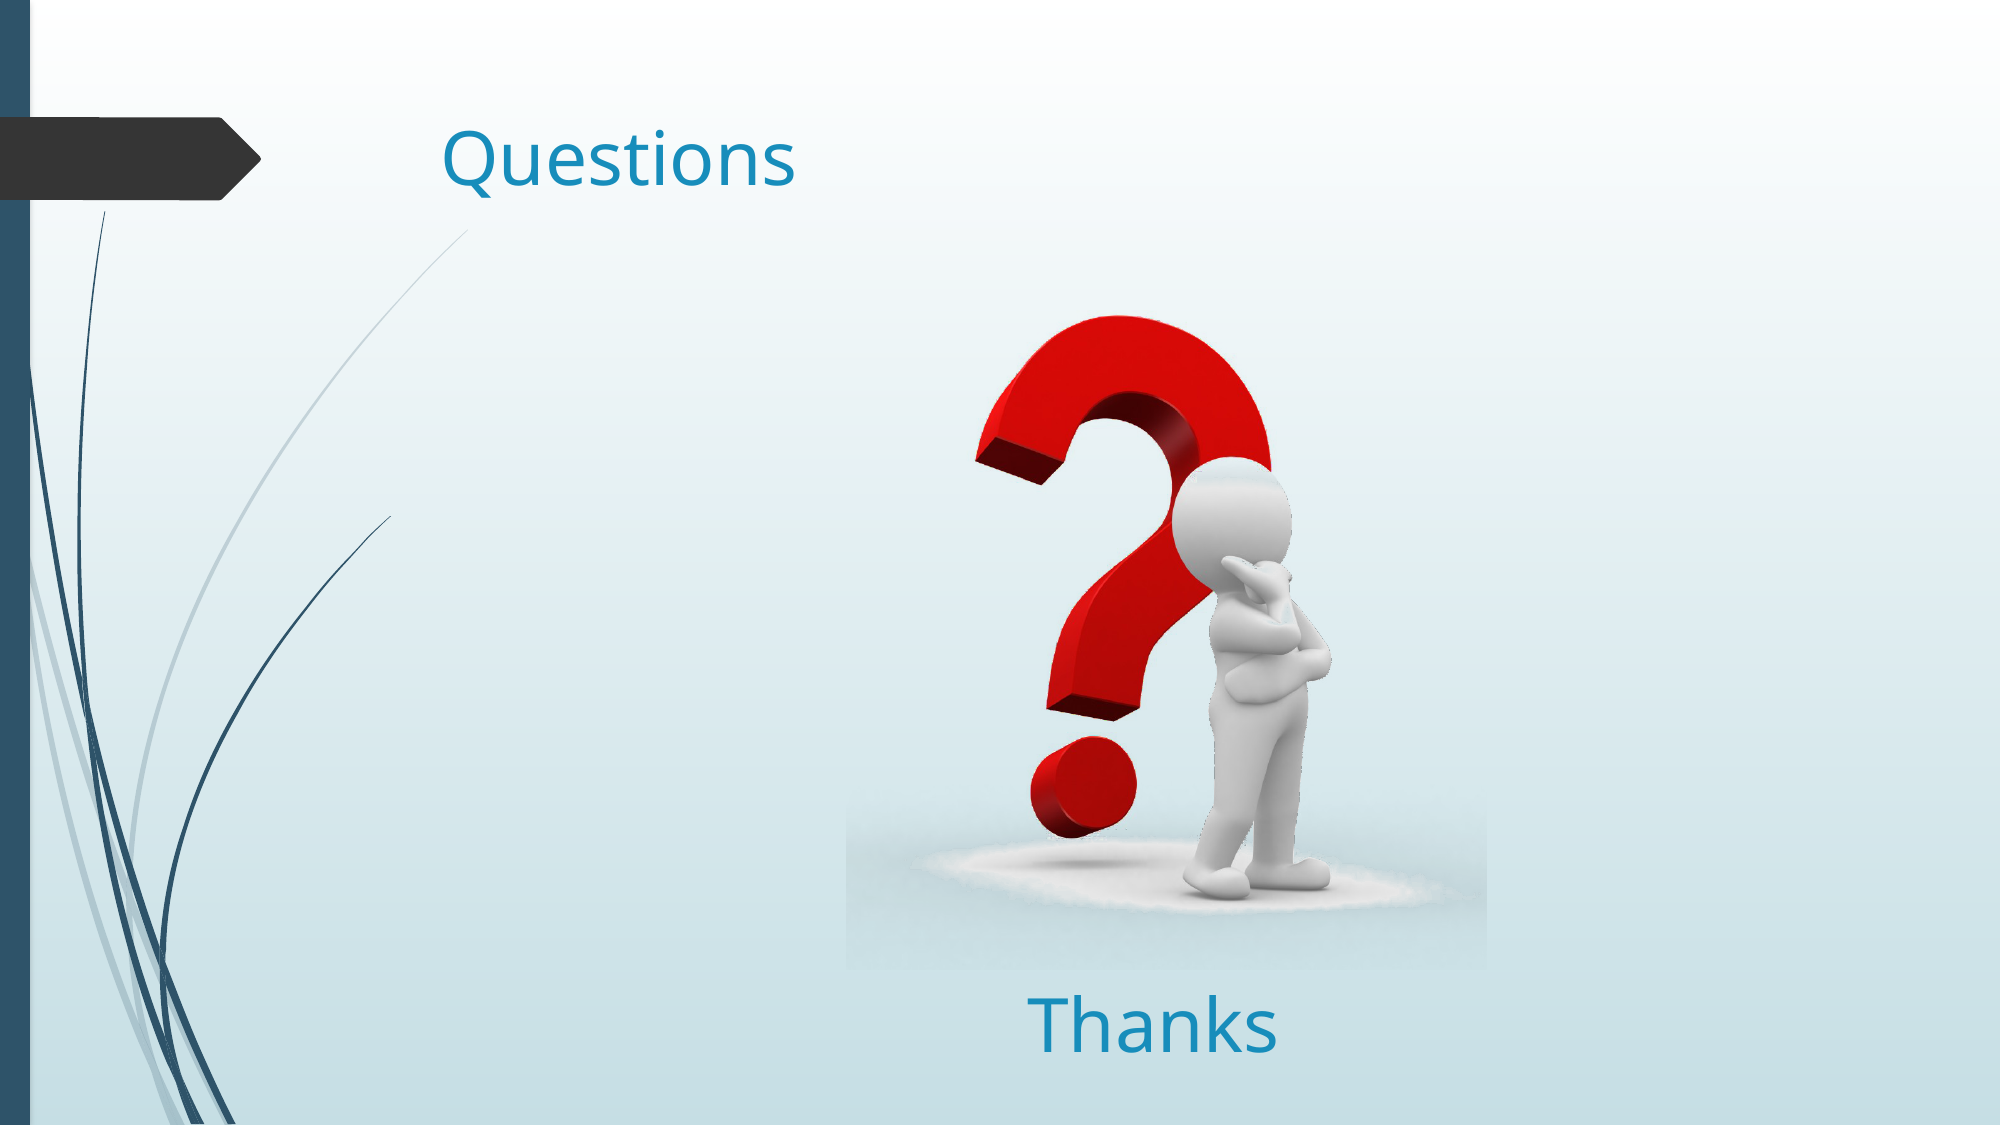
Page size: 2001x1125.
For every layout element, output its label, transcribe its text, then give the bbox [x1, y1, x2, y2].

text_box Thanks [1012, 978, 1450, 1075]
title Questions [425, 102, 1888, 313]
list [845, 277, 1487, 970]
